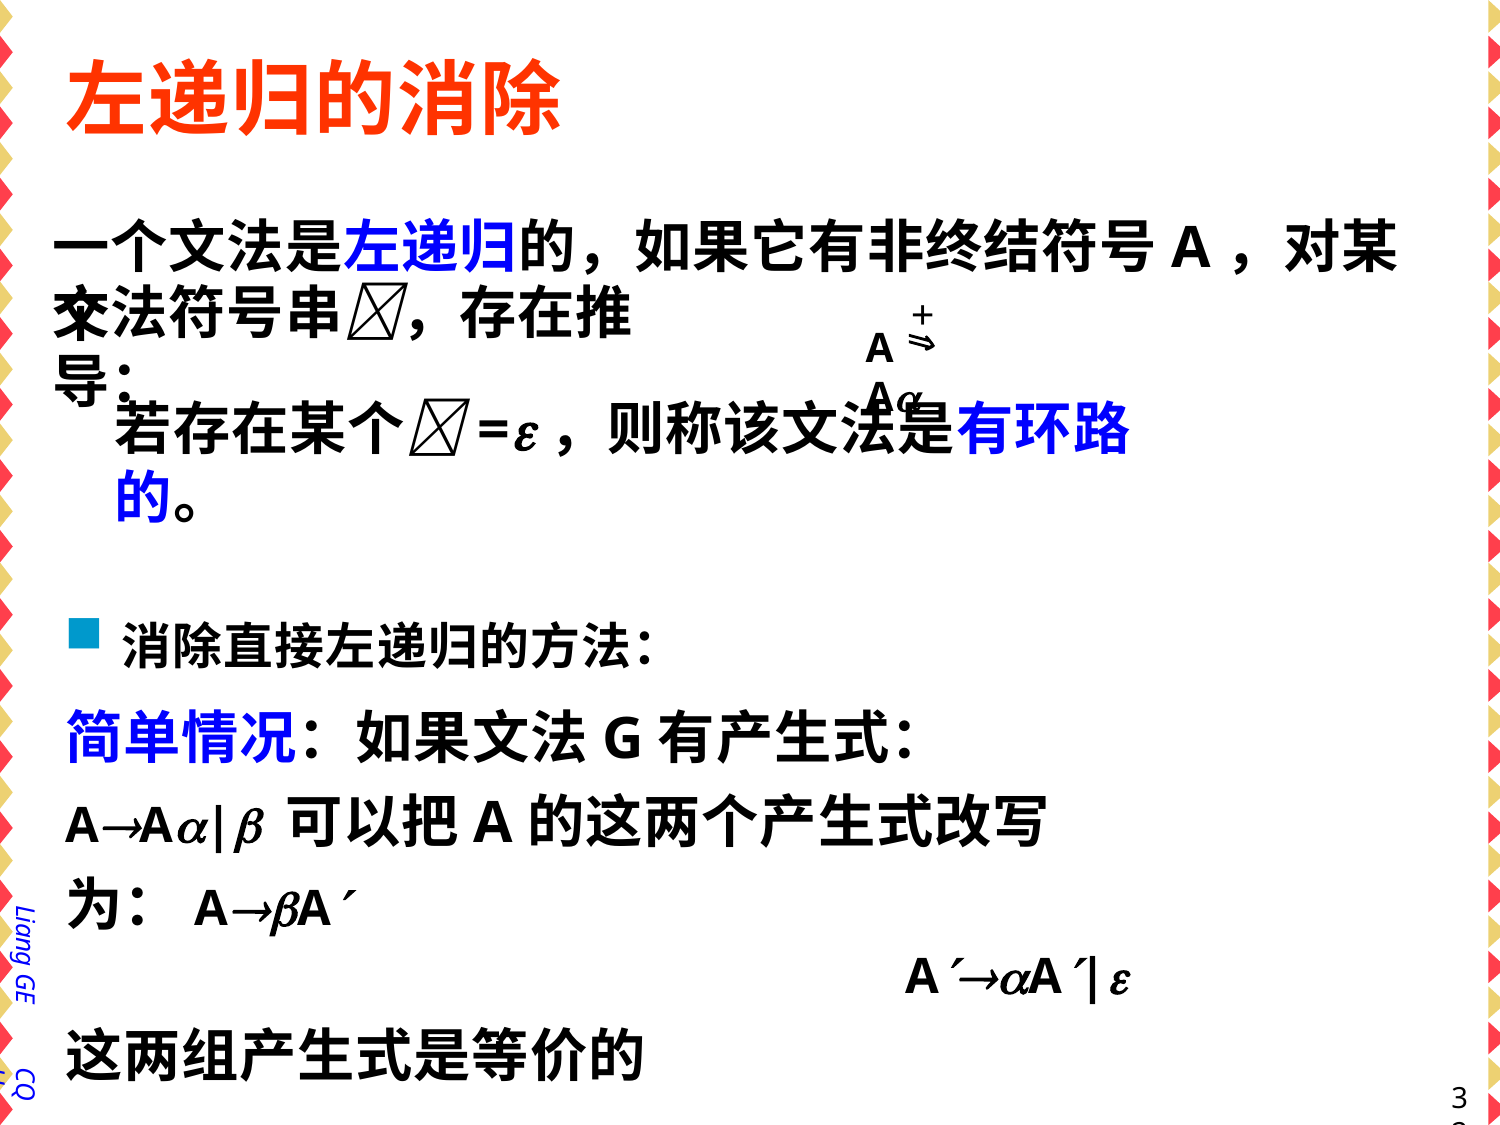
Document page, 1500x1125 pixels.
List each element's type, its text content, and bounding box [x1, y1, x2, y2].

text_box 文法符号串，存在推导： [50, 274, 736, 414]
title 左递归的消除 [62, 44, 569, 207]
text_box Liang GE [10, 902, 41, 1007]
text_box CQU [10, 1065, 41, 1107]
text_box 32 [1449, 1077, 1483, 1125]
text_box A A [863, 319, 1021, 390]
text_box + [915, 299, 970, 354]
text_box 若存在某个=，则称该文法是有环路的。 消除直接左递归的方法： 简单情况：如果文法G有产生式：AA| 可以把A的这两个产生式改写为：AA AA| 这两组产生式是等价的 由于从A推导出的符号串是相同的，即都是… [62, 390, 1213, 1125]
text_box 一个文法是左递归的，如果它有非终结符号A，对某个 [50, 207, 1432, 348]
